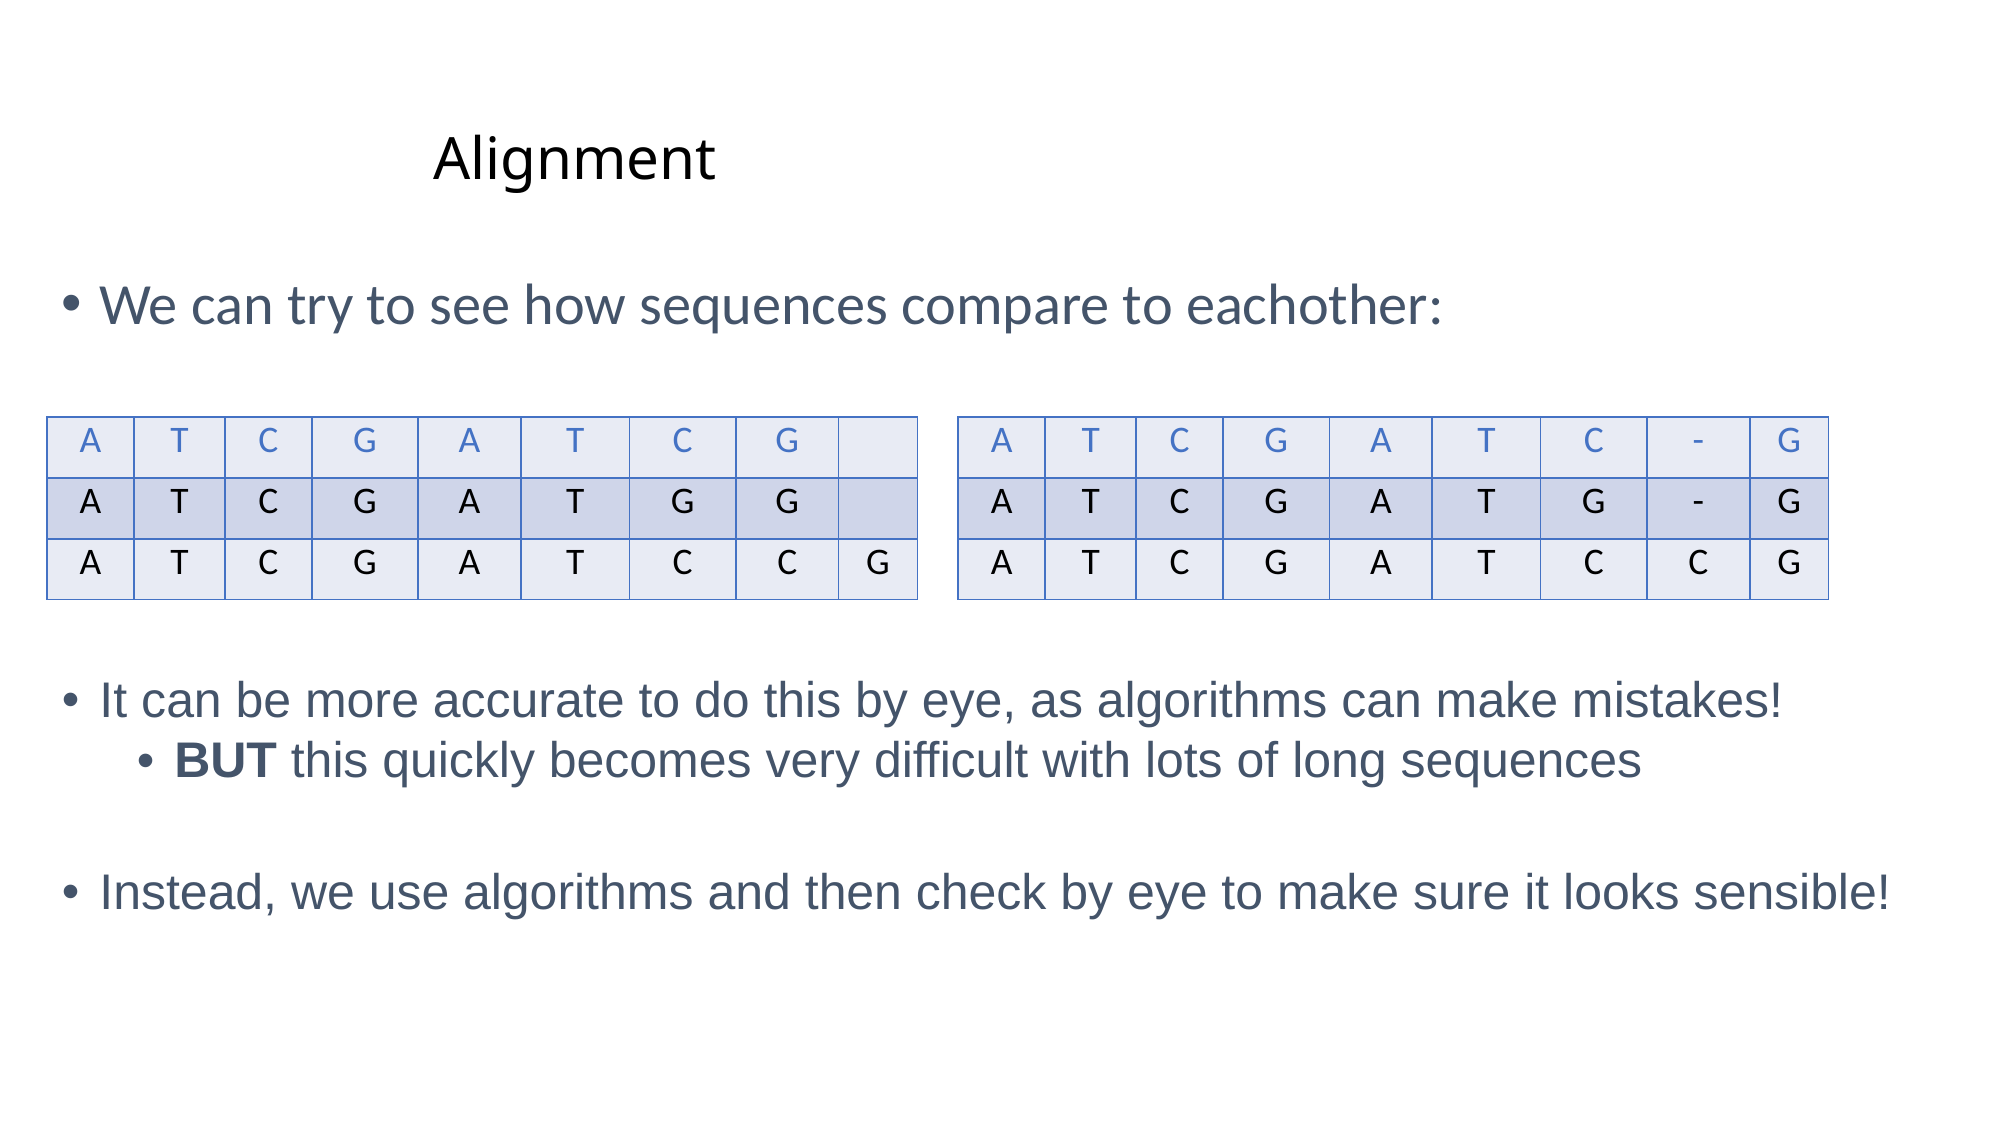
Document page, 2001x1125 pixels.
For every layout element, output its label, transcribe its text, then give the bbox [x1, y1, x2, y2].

table_cell A [959, 540, 1044, 599]
table_header A [419, 418, 520, 477]
table_cell C [630, 540, 735, 599]
table_cell C [226, 540, 311, 599]
table_header T [1046, 418, 1135, 477]
table_cell G [313, 479, 417, 538]
table_header - [1648, 418, 1749, 477]
table_cell T [1046, 479, 1135, 538]
table_header G [737, 418, 838, 477]
table_cell G [1224, 479, 1329, 538]
table_cell A [419, 479, 520, 538]
table_header [839, 418, 917, 477]
table_header A [959, 418, 1044, 477]
table_header C [1137, 418, 1222, 477]
table_cell G [630, 479, 735, 538]
table_cell G [737, 479, 838, 538]
table_cell C [1137, 540, 1222, 599]
table_cell T [135, 540, 224, 599]
table_header A [48, 418, 133, 477]
table_cell T [1433, 479, 1540, 538]
table_header G [313, 418, 417, 477]
table_cell A [48, 479, 133, 538]
table_header G [1224, 418, 1329, 477]
table_cell T [1046, 540, 1135, 599]
table_header T [522, 418, 629, 477]
table_cell A [1330, 540, 1431, 599]
table_cell G [313, 540, 417, 599]
table_cell - [1648, 479, 1749, 538]
table_cell T [522, 540, 629, 599]
table_header T [1433, 418, 1540, 477]
table_cell C [226, 479, 311, 538]
table_cell G [1751, 540, 1828, 599]
table_cell A [959, 479, 1044, 538]
table_cell G [839, 540, 917, 599]
table_header A [1330, 418, 1431, 477]
table_cell C [1541, 540, 1646, 599]
table_header C [226, 418, 311, 477]
table_cell A [48, 540, 133, 599]
table_cell C [737, 540, 838, 599]
table_cell T [522, 479, 629, 538]
table_cell G [1224, 540, 1329, 599]
table_cell A [1330, 479, 1431, 538]
table_cell G [1751, 479, 1828, 538]
table_cell C [1648, 540, 1749, 599]
title Alignment [418, 87, 1930, 234]
table_cell G [1541, 479, 1646, 538]
table_header G [1751, 418, 1828, 477]
table_header C [630, 418, 735, 477]
table_cell T [135, 479, 224, 538]
table_cell T [1433, 540, 1540, 599]
table_header C [1541, 418, 1646, 477]
list We can try to see how sequences compare to eachother: [46, 266, 2000, 366]
table_cell C [1137, 479, 1222, 538]
table_cell [839, 479, 917, 538]
text_box It can be more accurate to do this by eye, as algorithms can make mistakes! BUT this quickly becomes very difficult with lots of long sequences Instead, we use algorithms and then check by eye to make sure it looks sensible! [46, 669, 2000, 1015]
table_header T [135, 418, 224, 477]
table_cell A [419, 540, 520, 599]
